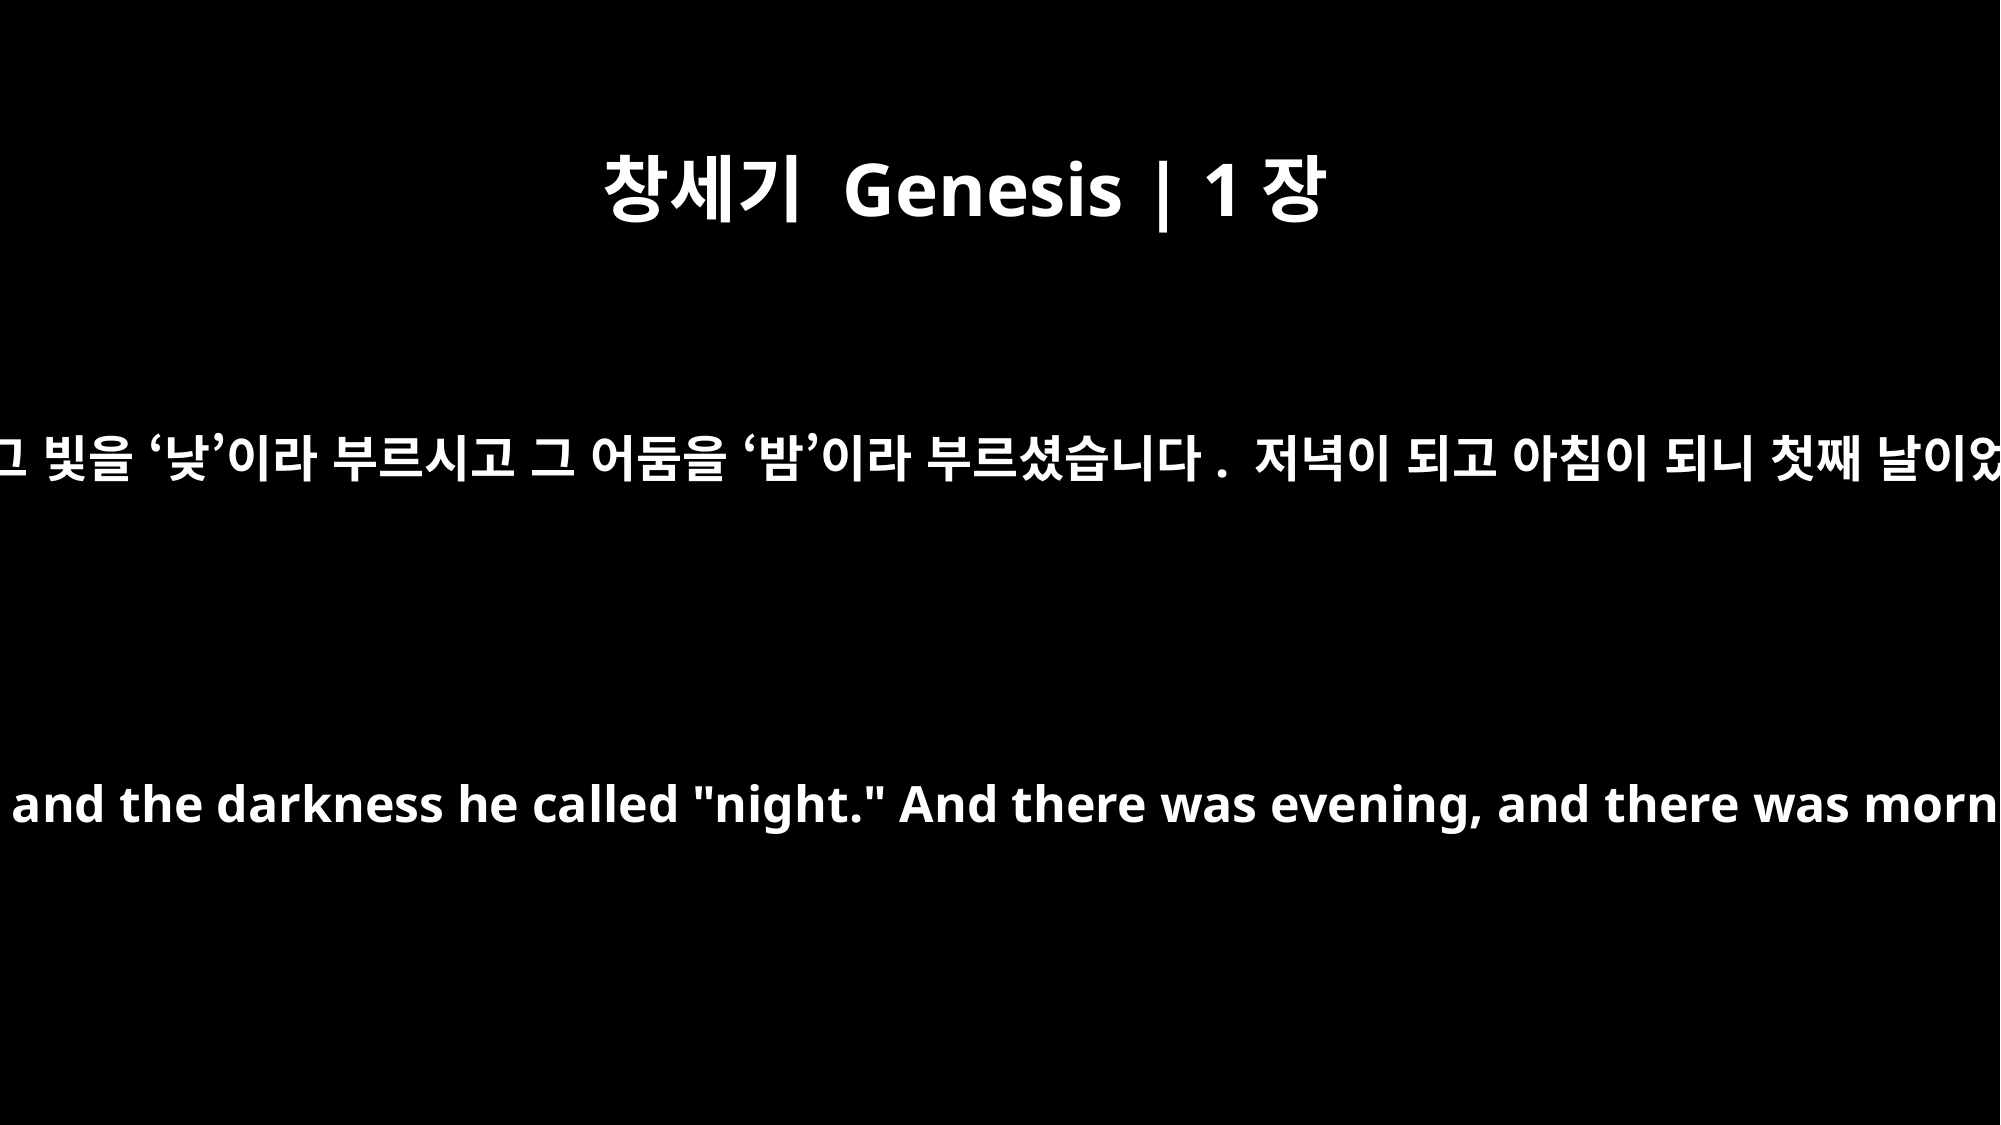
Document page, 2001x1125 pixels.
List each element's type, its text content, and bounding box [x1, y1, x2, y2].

text_box 5 하나님께서 그 빛을 ‘낮’이라 부르시고 그 어둠을 ‘밤’이라 부르셨습니다. 저녁이 되고 아침이 되니 첫째 날이었습니다. [0, 359, 2000, 495]
text_box God called the light "day," and the darkness he called "night." And there was evening, and there was morning -- the first day. [0, 764, 2000, 840]
text_box 창세기 Genesis | 1장 [587, 136, 1345, 239]
